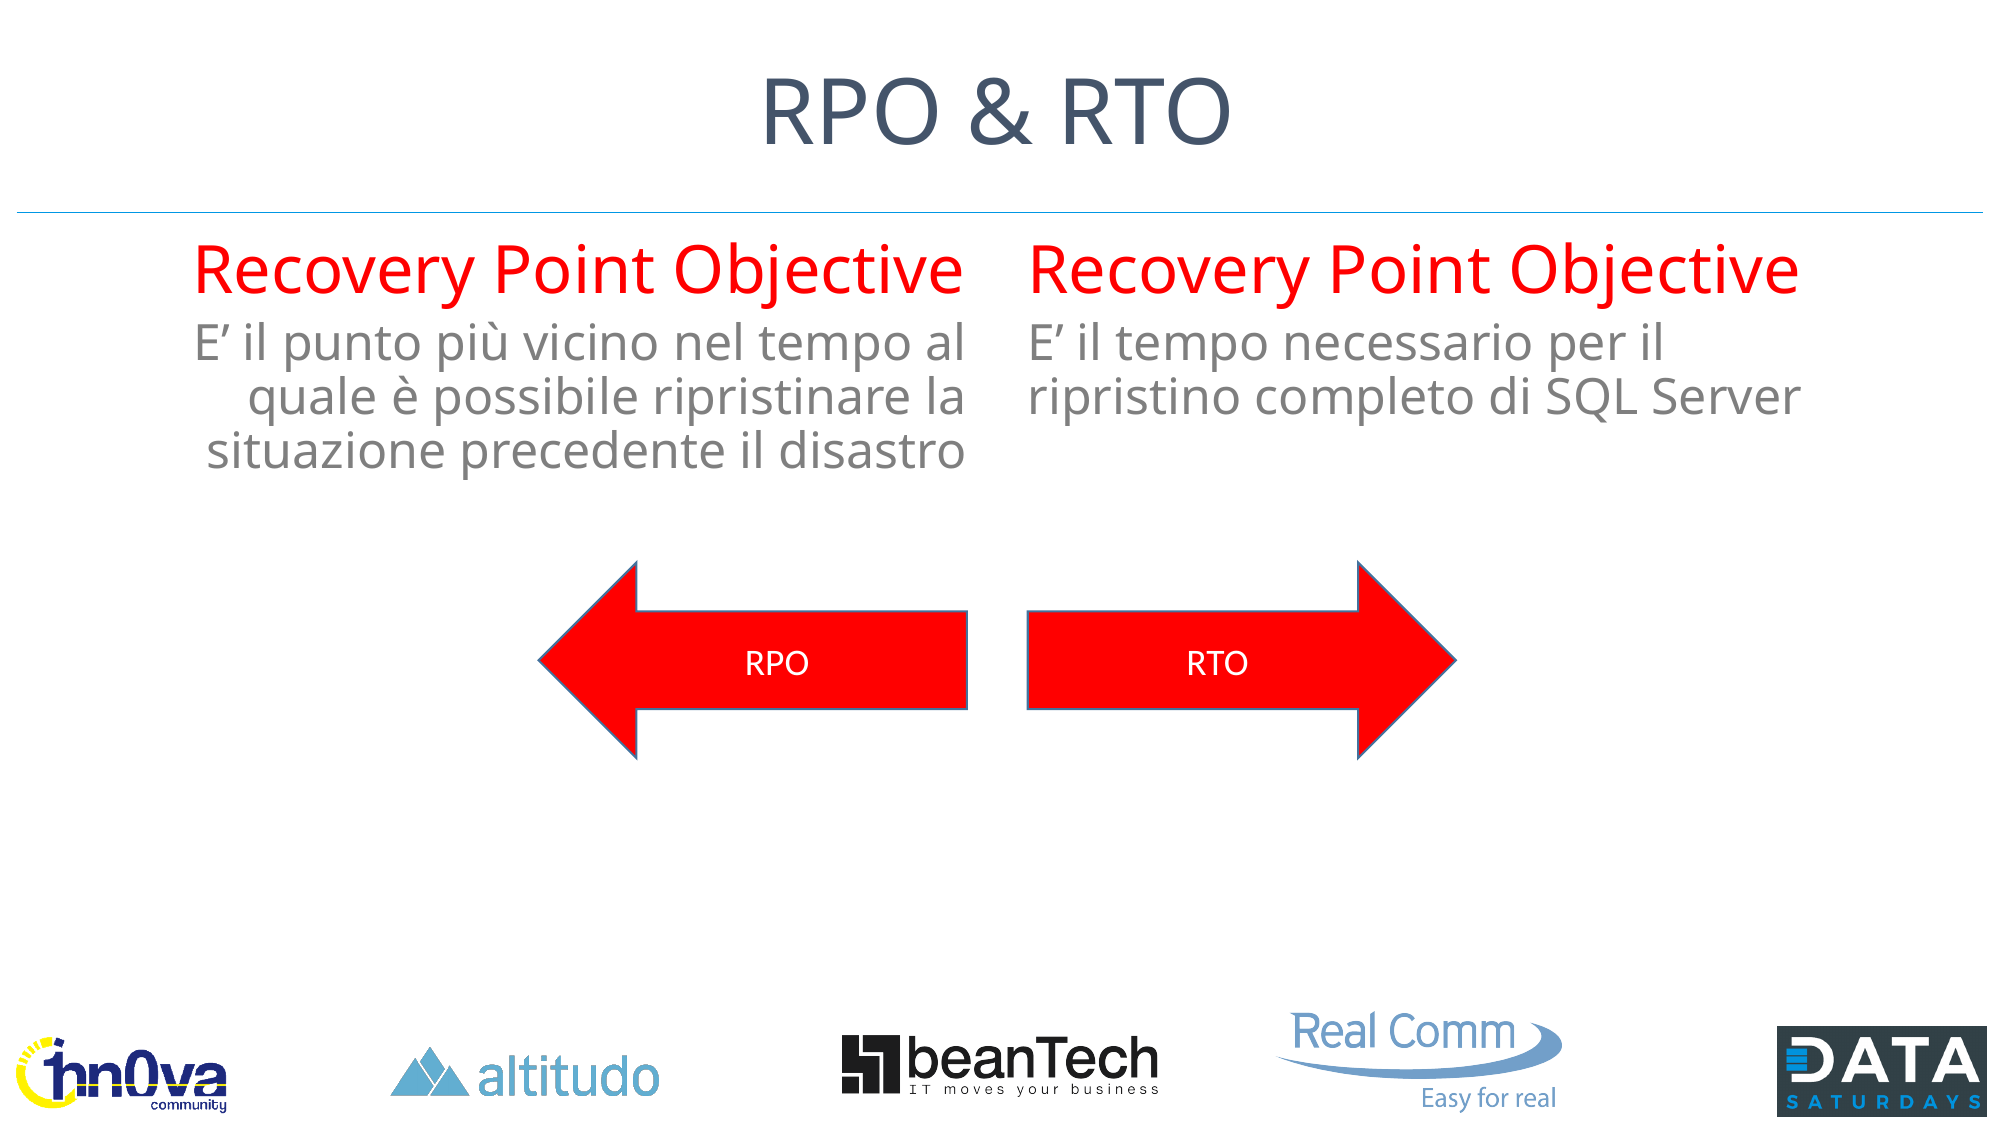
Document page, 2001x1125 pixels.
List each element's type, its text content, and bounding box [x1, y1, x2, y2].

picture [5, 1029, 238, 1125]
picture [387, 1037, 663, 1106]
list Recovery Point Objective E’ il punto più vicino nel tempo al quale è possibile ripristinare la situazione precedente il disastro [95, 228, 982, 941]
picture [1275, 1011, 1562, 1113]
picture [842, 1035, 1158, 1097]
text_box RTO [1026, 559, 1458, 761]
text_box RPO [537, 559, 968, 761]
list Recovery Point Objective E’ il tempo necessario per il ripristino completo di SQL Server [1012, 228, 1900, 941]
title RPO & RTO [95, 0, 1900, 205]
picture [1777, 1026, 1987, 1117]
